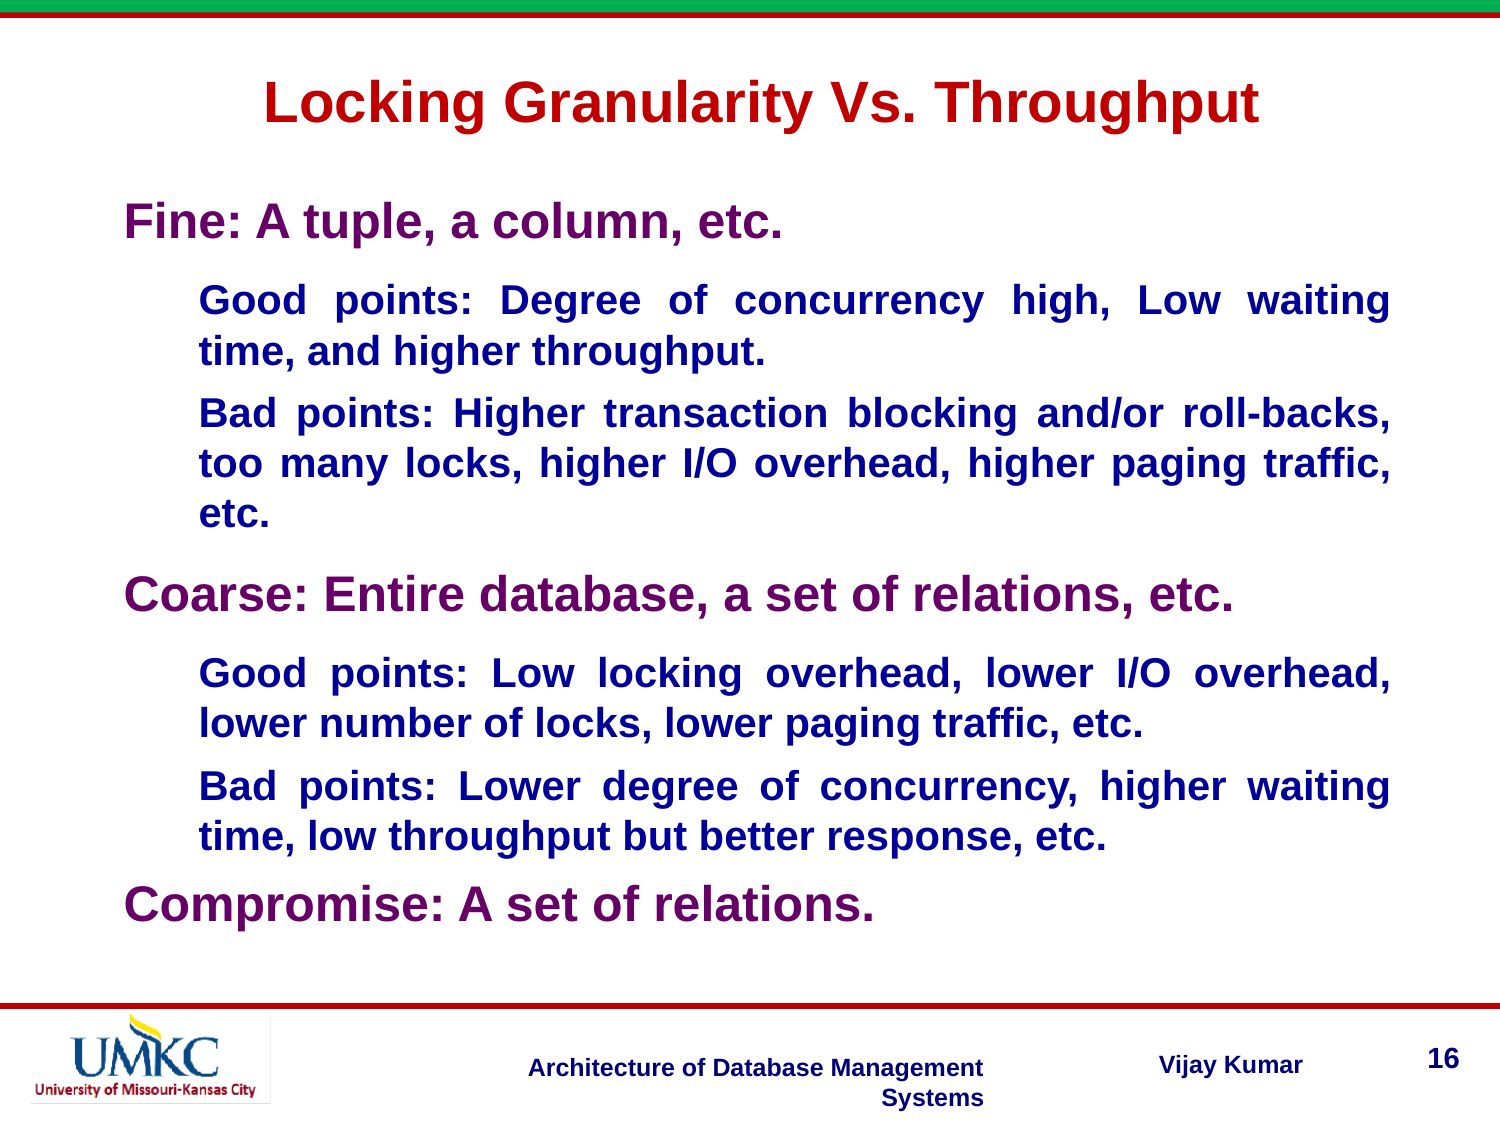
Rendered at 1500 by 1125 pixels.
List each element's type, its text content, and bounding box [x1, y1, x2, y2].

list Fine: A tuple, a column, etc. Good points: Degree of concurrency high, Low waiting time, and higher throughput. Bad points: Higher transaction blocking and/or roll-backs, too many locks, higher I/O overhead, higher paging traffic, etc. Coarse: Entire database, a set of relations, etc. Good points: Low locking overhead, lower I/O overhead, lower number of locks, lower paging traffic, etc. Bad points: Lower degree of concurrency, higher waiting time, low throughput but better response, etc. Compromise: A set of relations. [108, 180, 1407, 958]
slide_number 16 [1387, 1032, 1475, 1072]
title Locking Granularity Vs. Throughput [24, 24, 1500, 174]
picture [31, 1014, 271, 1106]
